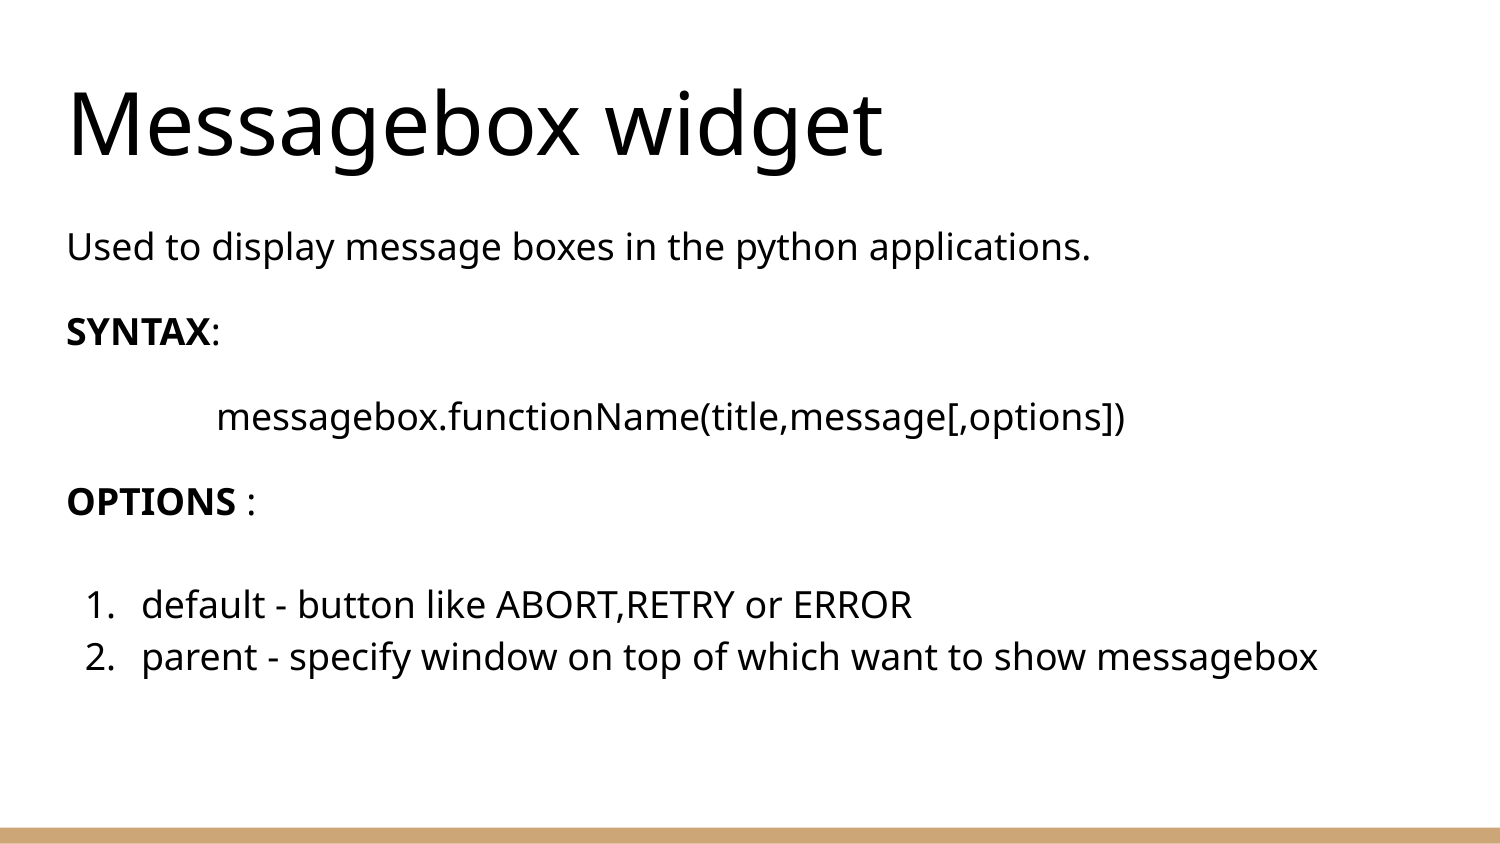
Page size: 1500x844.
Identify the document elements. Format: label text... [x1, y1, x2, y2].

title Messagebox widget [51, 51, 1449, 189]
list Used to display message boxes in the python applications. SYNTAX: messagebox.functionName(title,message[,options]) OPTIONS : default - button like ABORT,RETRY or ERROR parent - specify window on top of which want to show messagebox [51, 200, 1449, 752]
